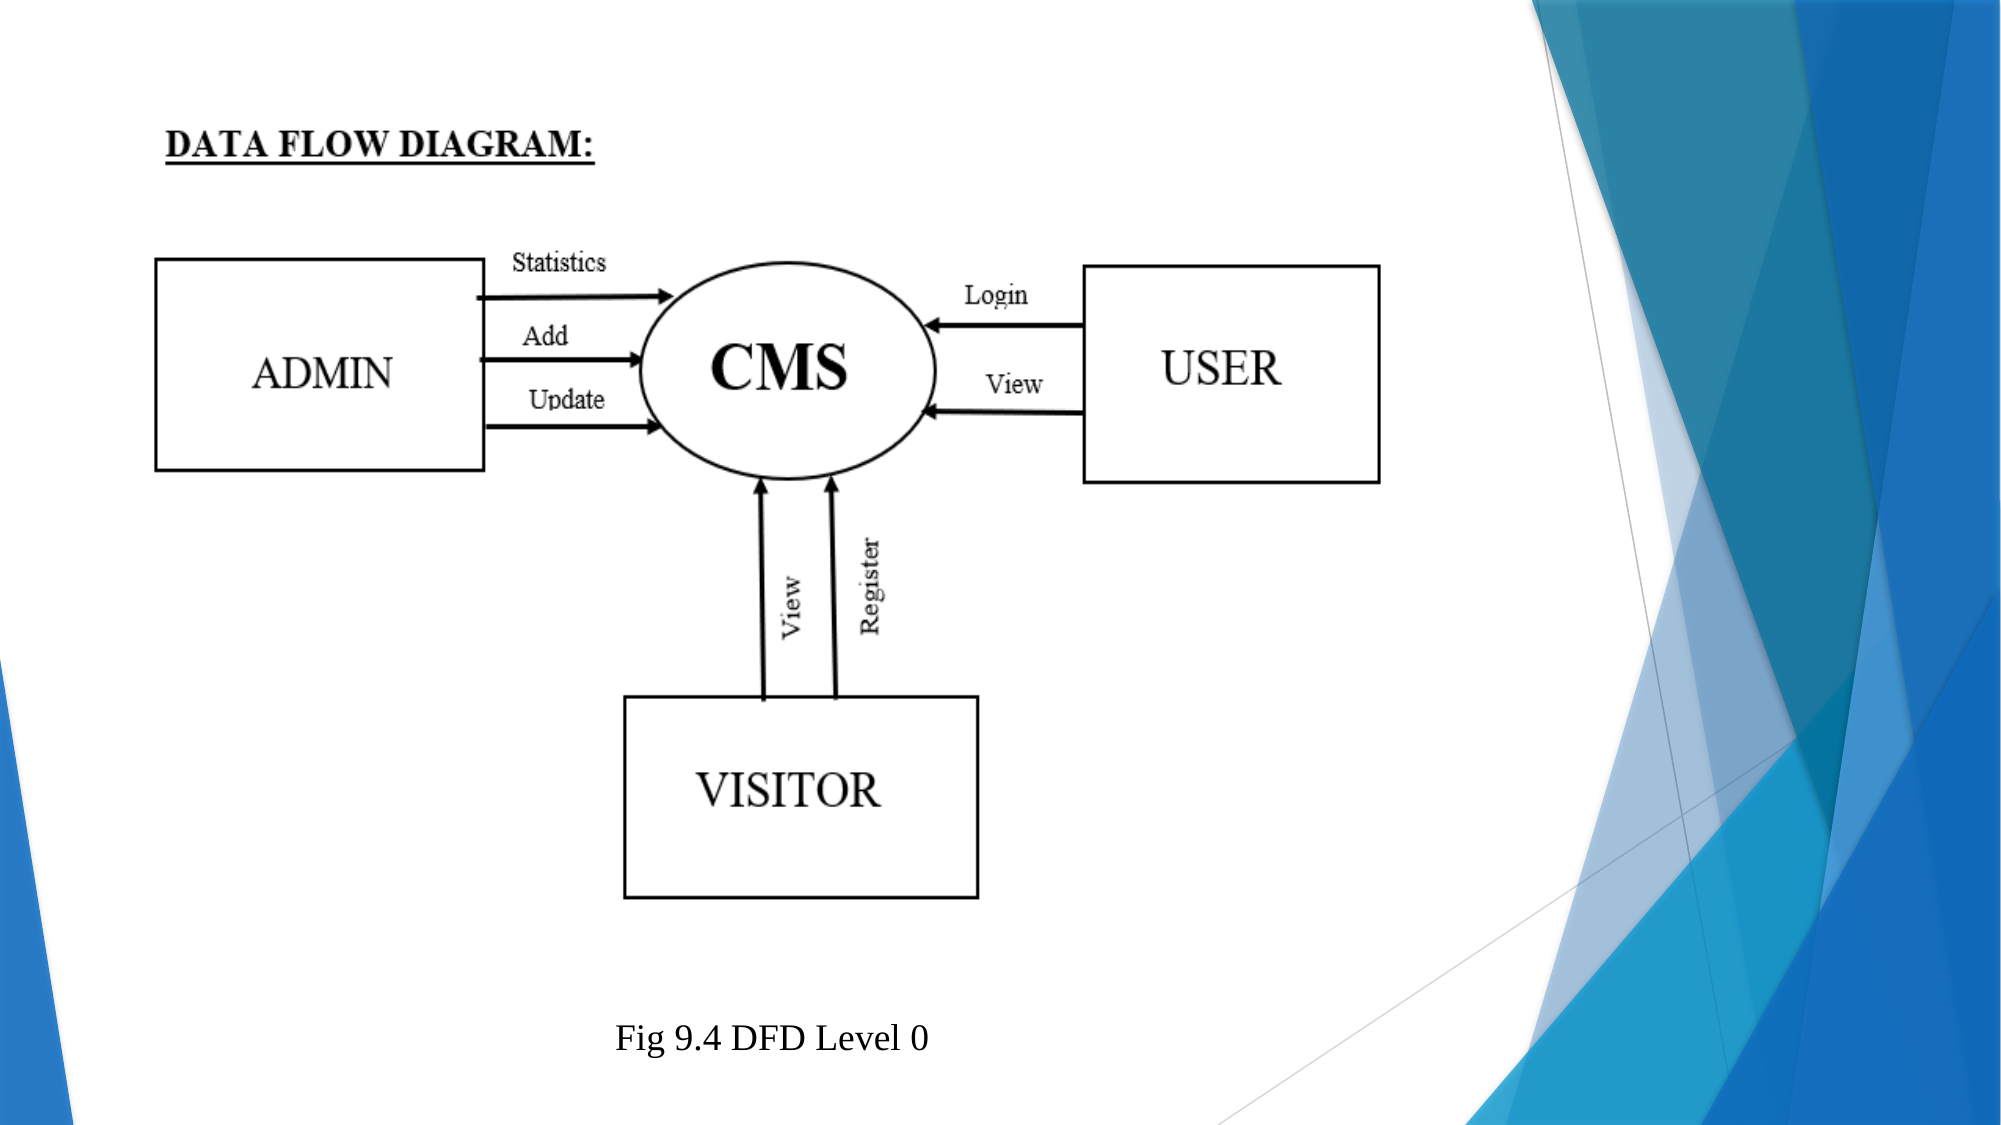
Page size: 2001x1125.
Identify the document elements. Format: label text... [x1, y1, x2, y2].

text_box Fig 9.4 DFD Level 0 [600, 1005, 961, 1065]
picture [80, 101, 1481, 930]
